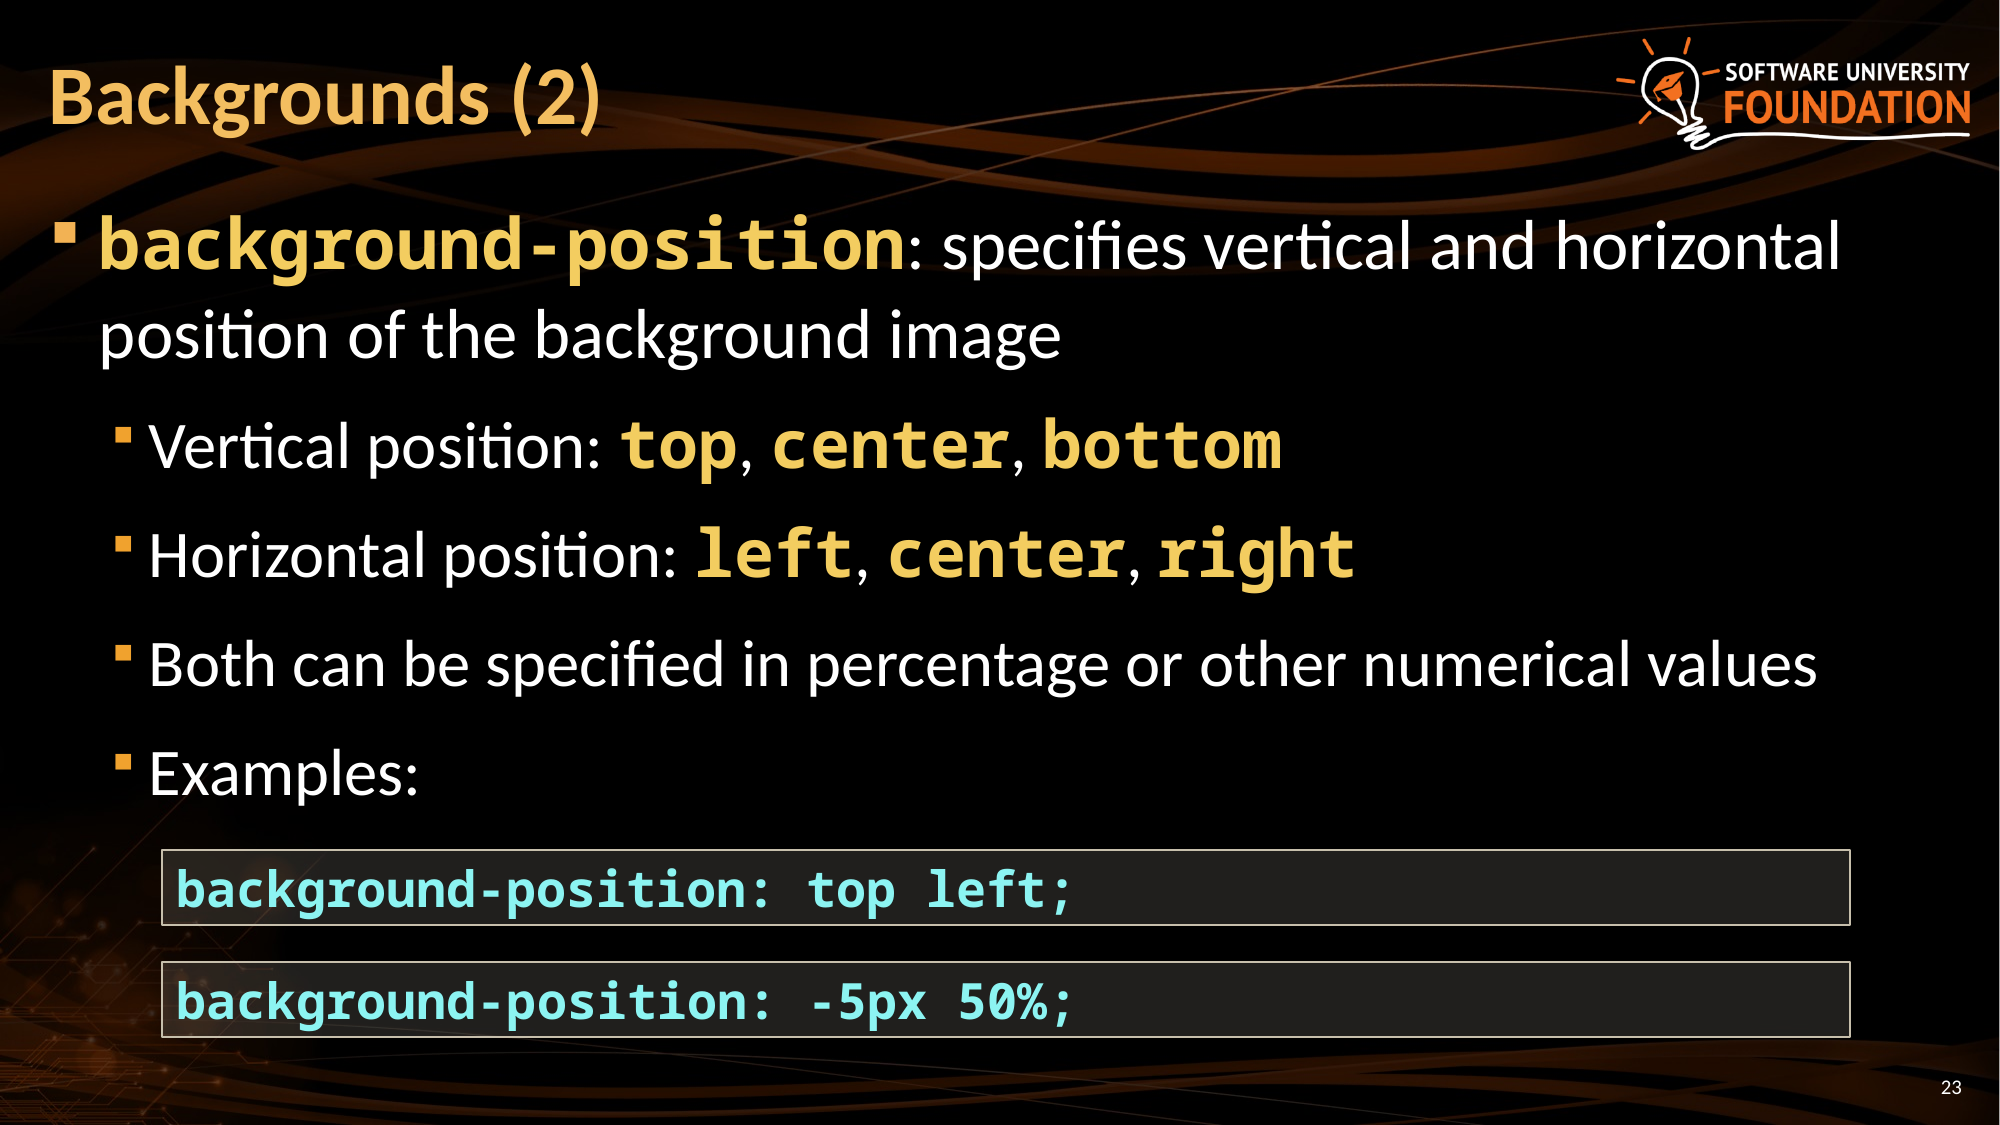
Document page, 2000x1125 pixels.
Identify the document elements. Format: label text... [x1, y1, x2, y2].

title Backgrounds (2) [30, 6, 1602, 189]
picture [0, 0, 2000, 1125]
list background-position: specifies vertical and horizontal position of the background image Vertical position: top, center, bottom Horizontal position: left, center, right Both can be specified in percentage or other numerical values Examples: [31, 188, 1968, 1103]
text_box background-position: -5px 50%; [162, 962, 1851, 1038]
text_box background-position: top left; [161, 849, 1850, 925]
